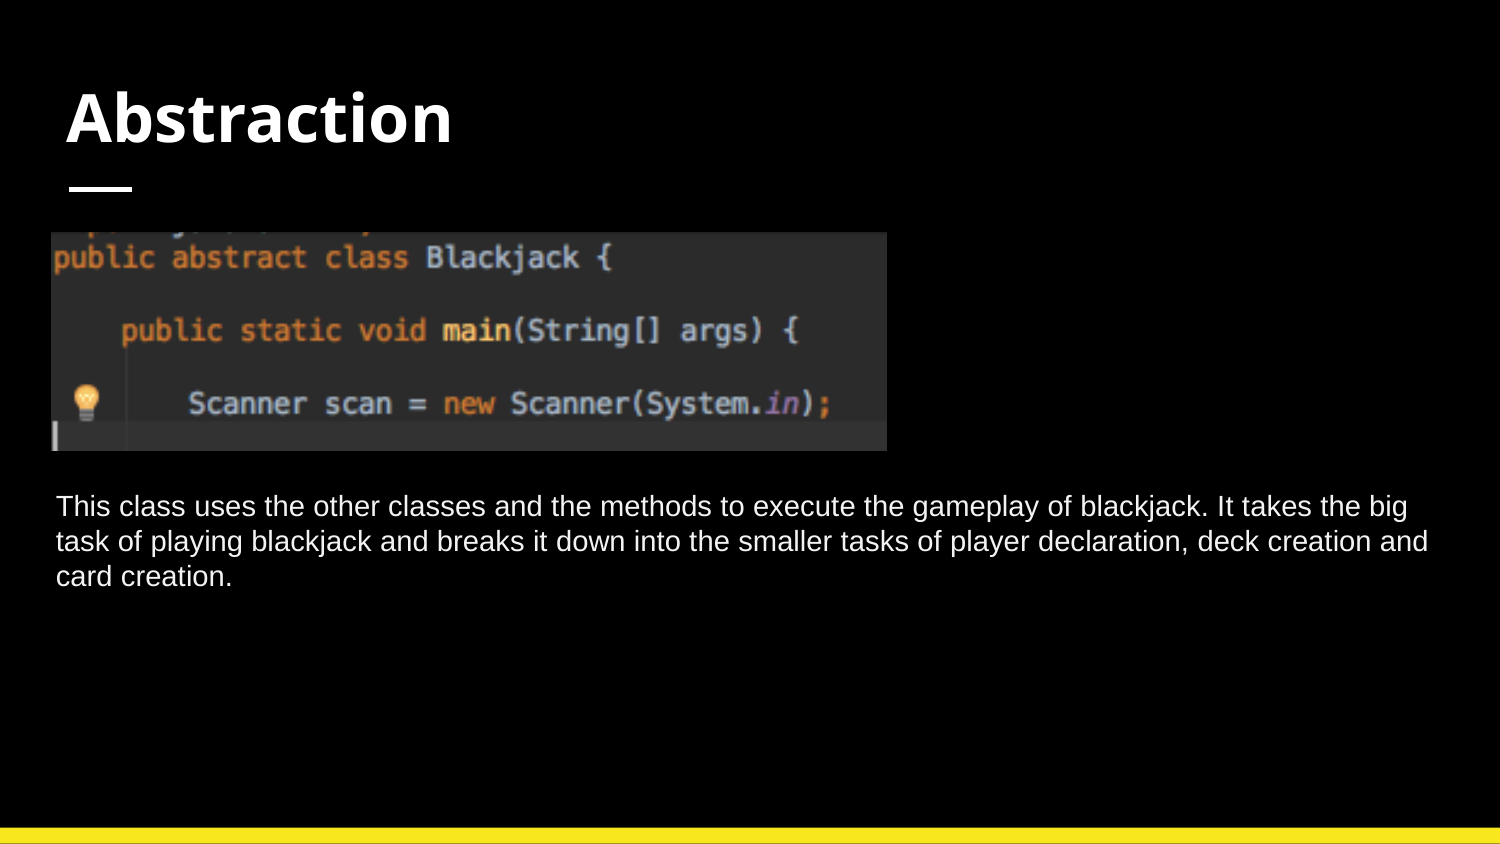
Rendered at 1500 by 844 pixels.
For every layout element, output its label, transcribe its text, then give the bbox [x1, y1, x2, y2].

picture [50, 232, 888, 451]
list [51, 232, 1449, 472]
text_box This class uses the other classes and the methods to execute the gameplay of blackjack. It takes the big task of playing blackjack and breaks it down into the smaller tasks of player declaration, deck creation and card creation. [40, 472, 1475, 801]
title Abstraction [51, 61, 1449, 167]
